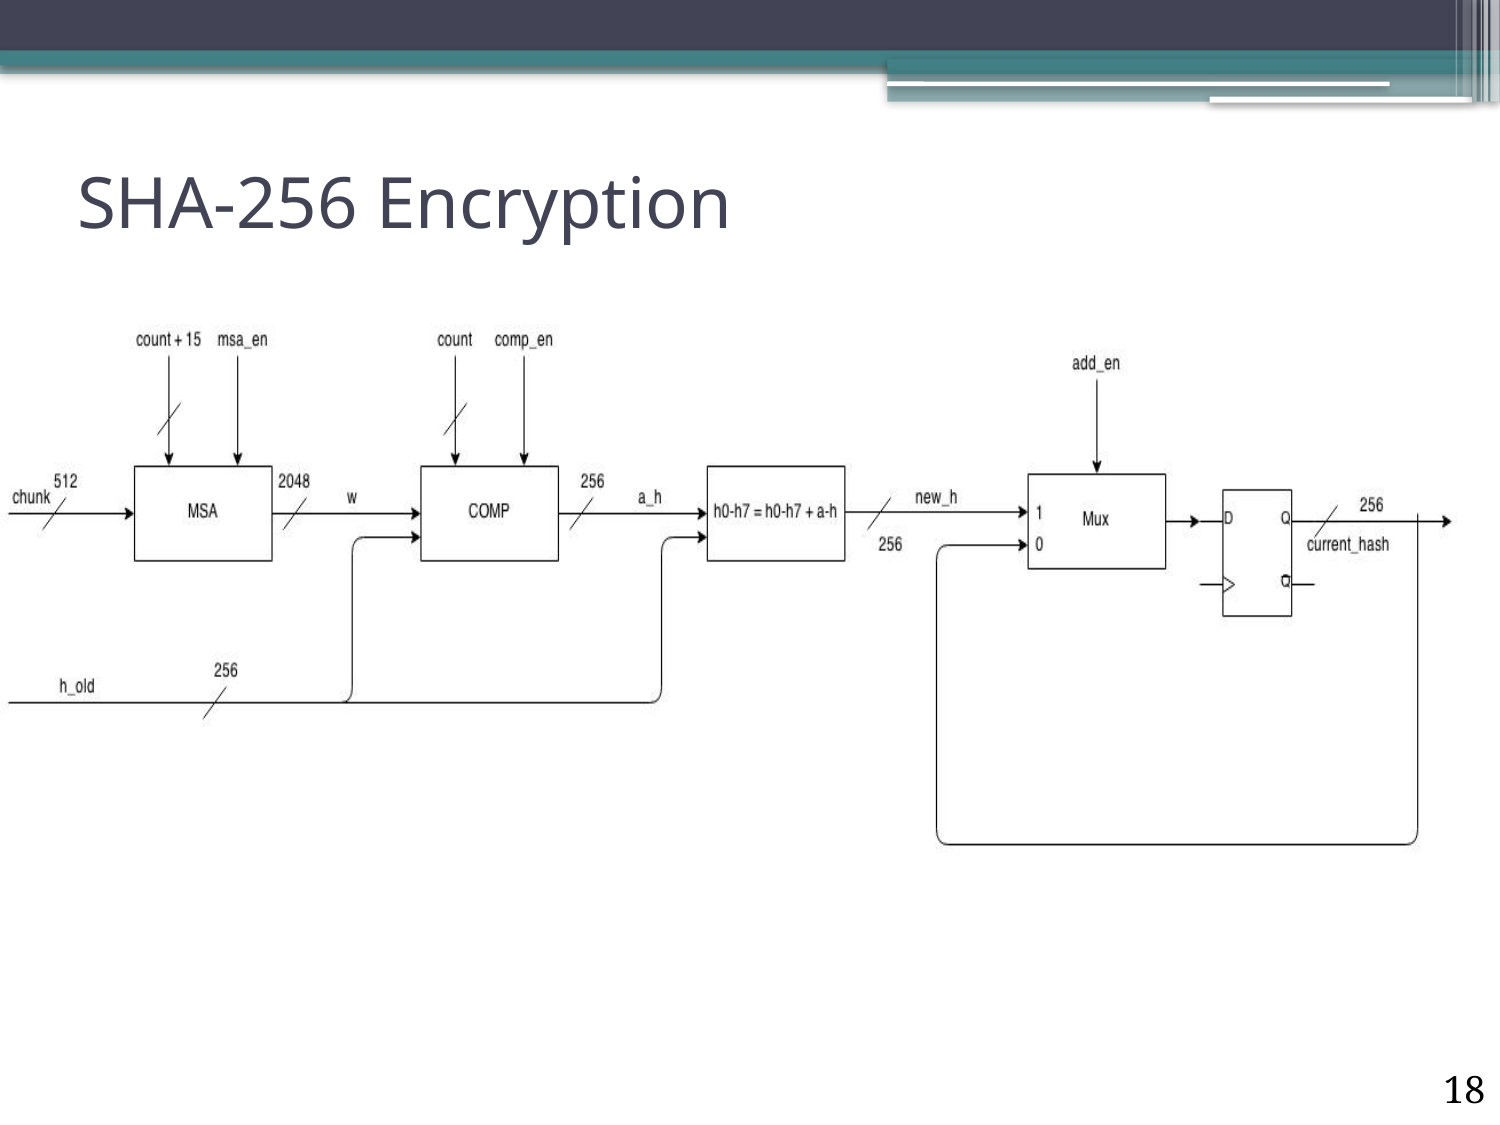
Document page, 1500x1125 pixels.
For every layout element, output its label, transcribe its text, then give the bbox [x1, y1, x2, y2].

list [0, 324, 1463, 863]
slide_number 18 [1374, 1065, 1500, 1125]
title SHA-256 Encryption [62, 149, 1413, 250]
